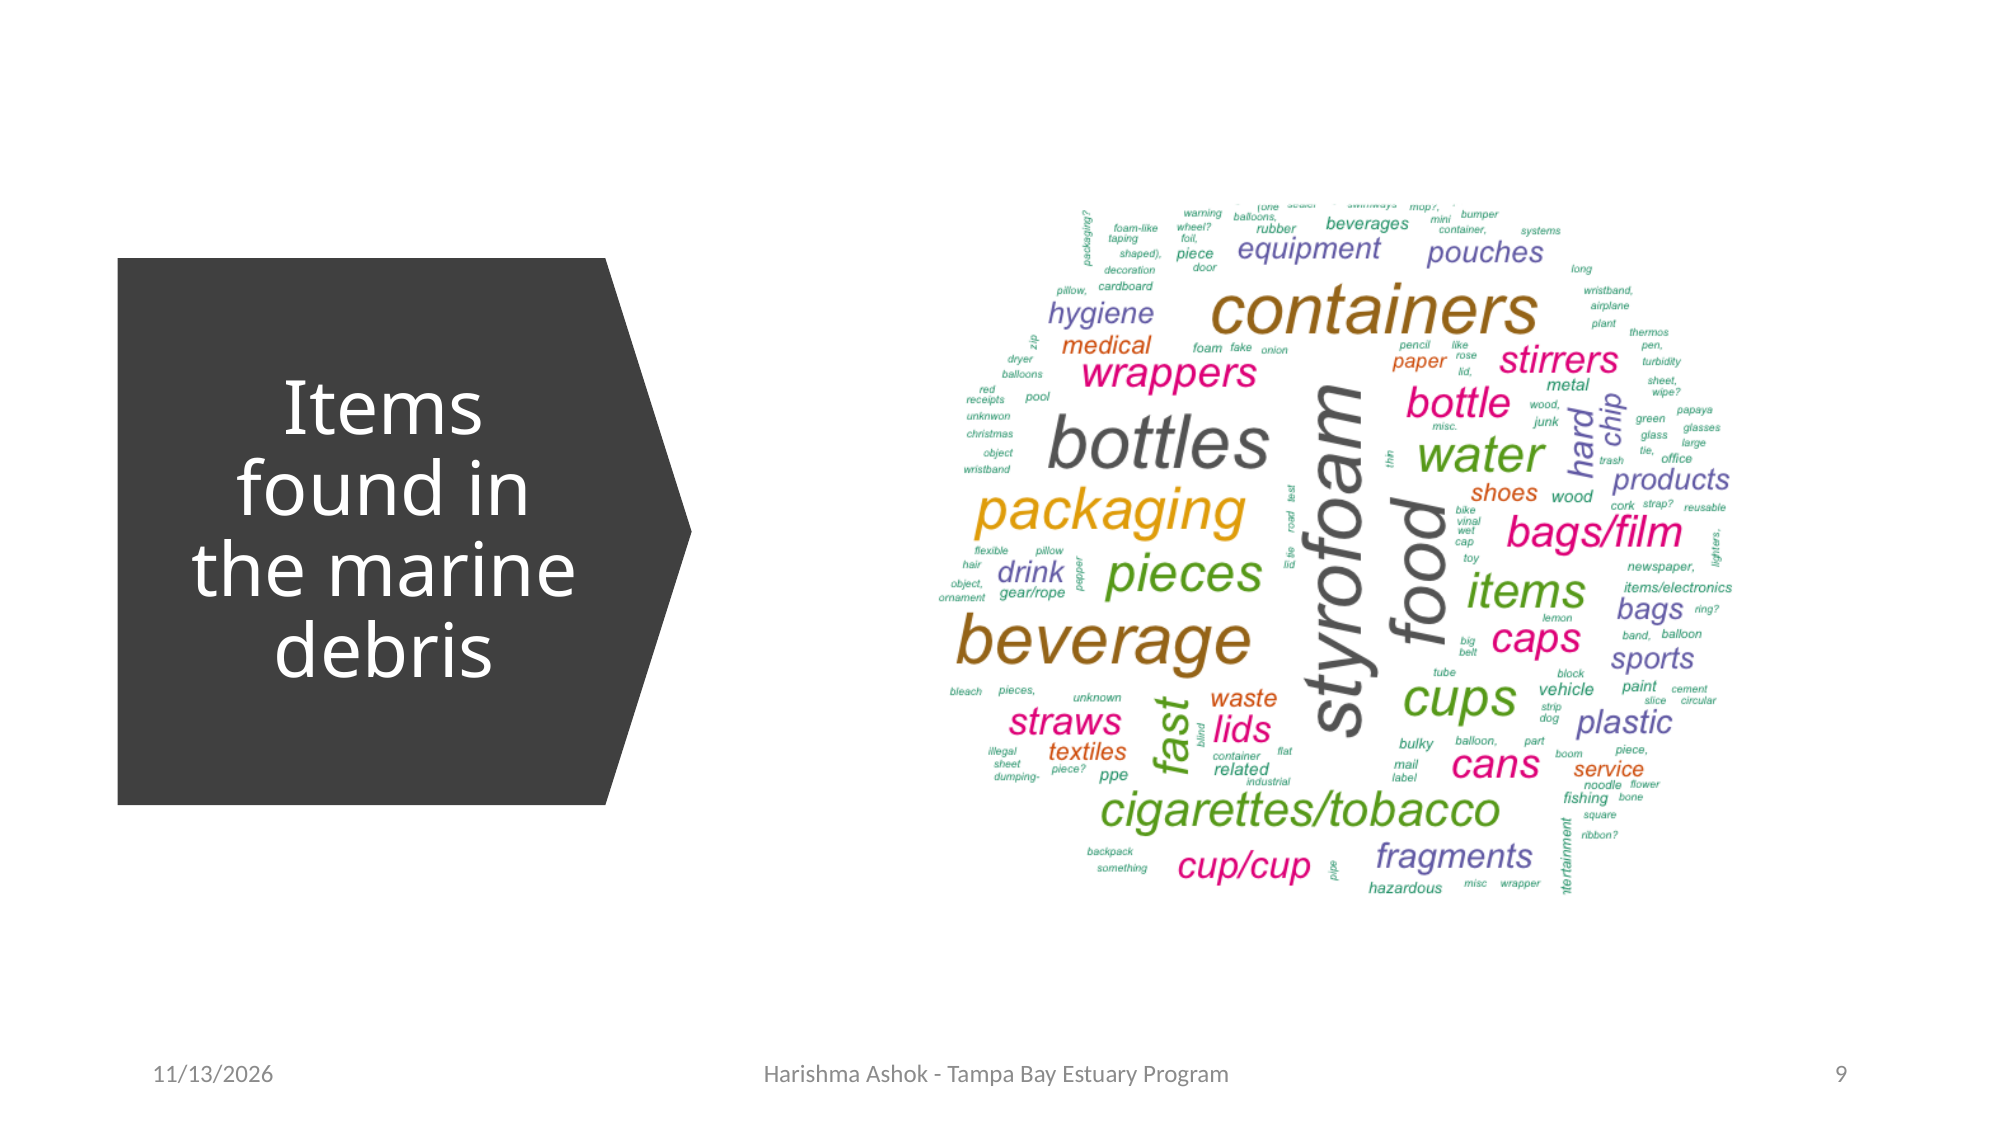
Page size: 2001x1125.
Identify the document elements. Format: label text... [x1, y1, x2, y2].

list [784, 105, 1896, 1020]
text_box [116, 257, 693, 807]
slide_number 9 [1412, 1042, 1863, 1103]
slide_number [137, 1042, 588, 1103]
footer Harishma Ashok - Tampa Bay Estuary Program [662, 1042, 1338, 1103]
title Items found in the marine debris [168, 322, 601, 741]
